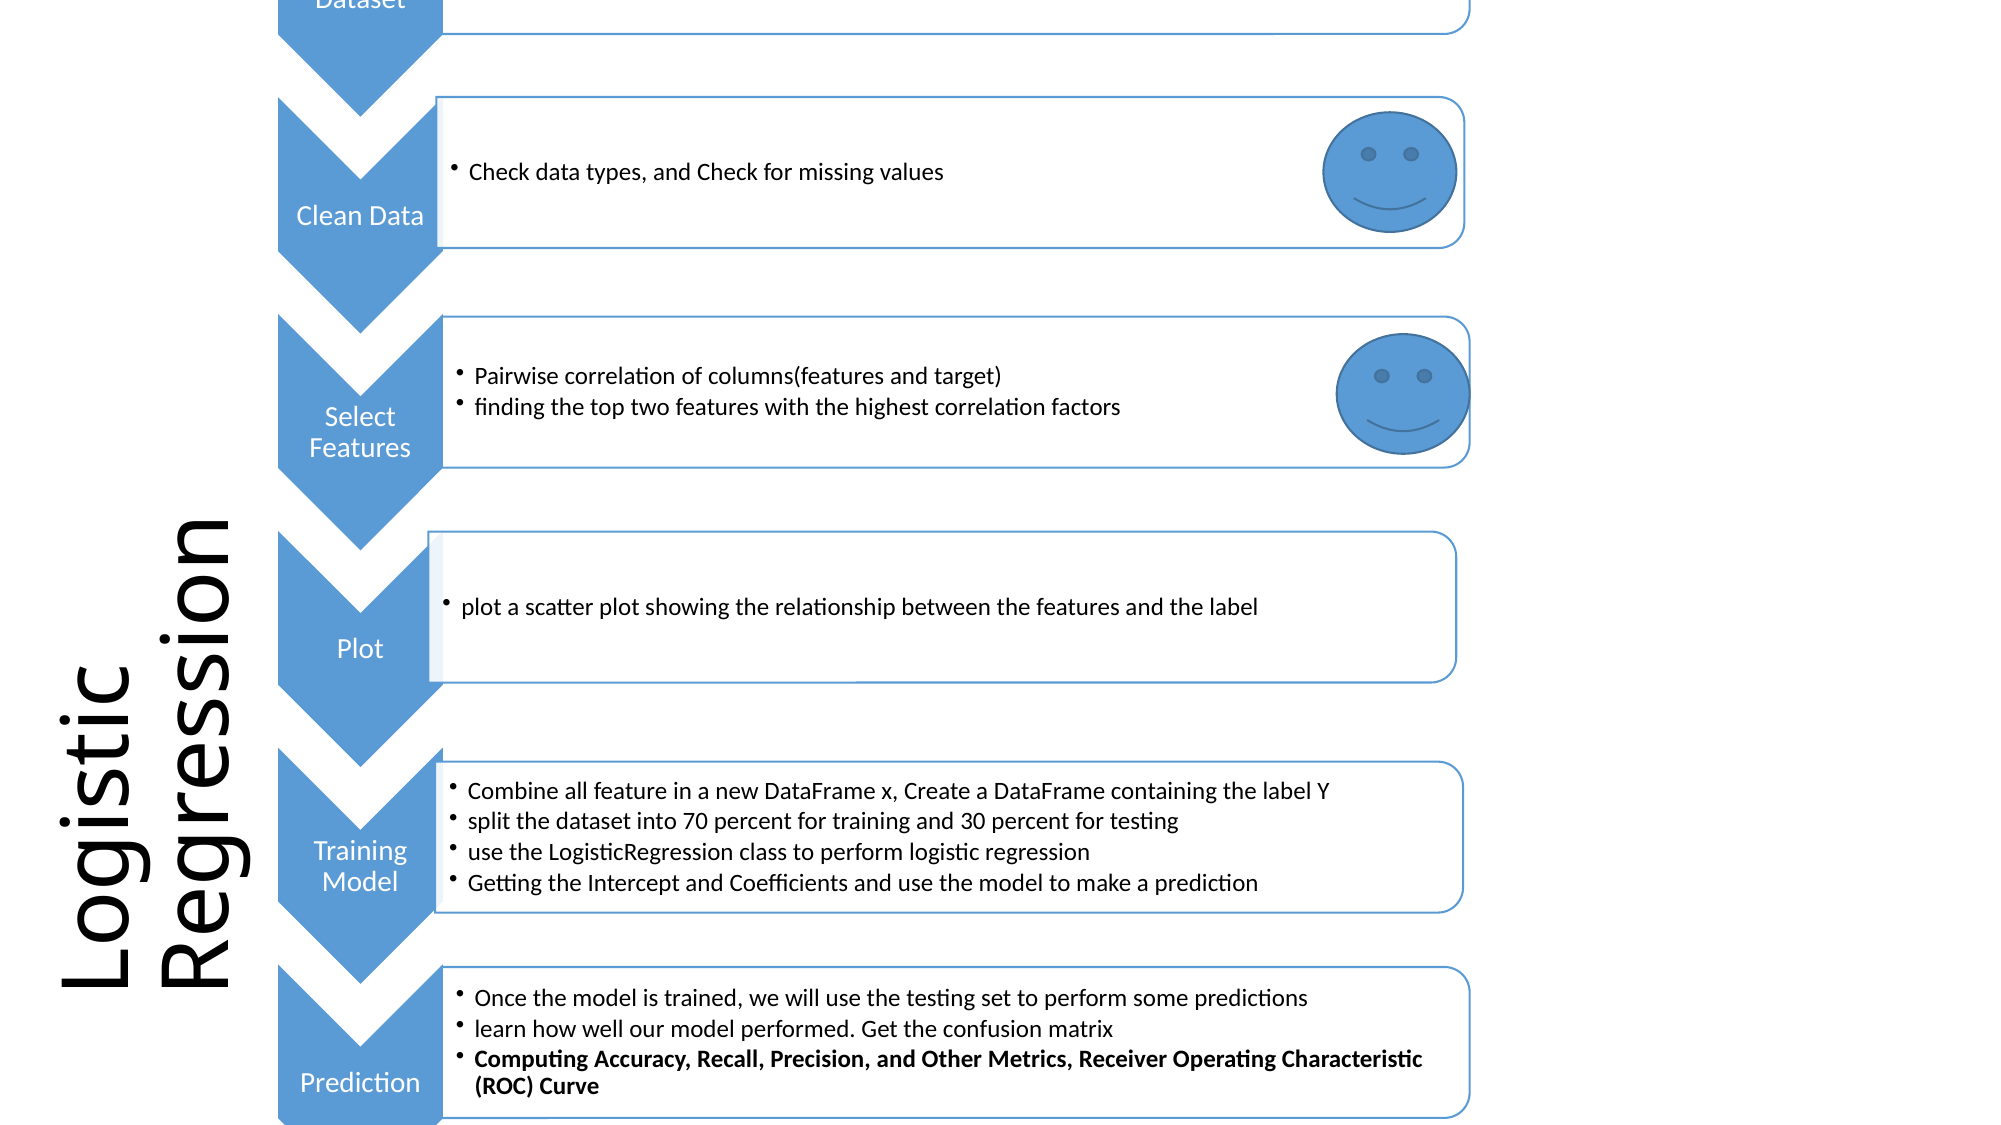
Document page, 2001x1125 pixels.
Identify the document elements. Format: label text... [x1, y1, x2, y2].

title Logistic Regression [40, 142, 257, 1012]
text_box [279, 0, 1470, 1125]
